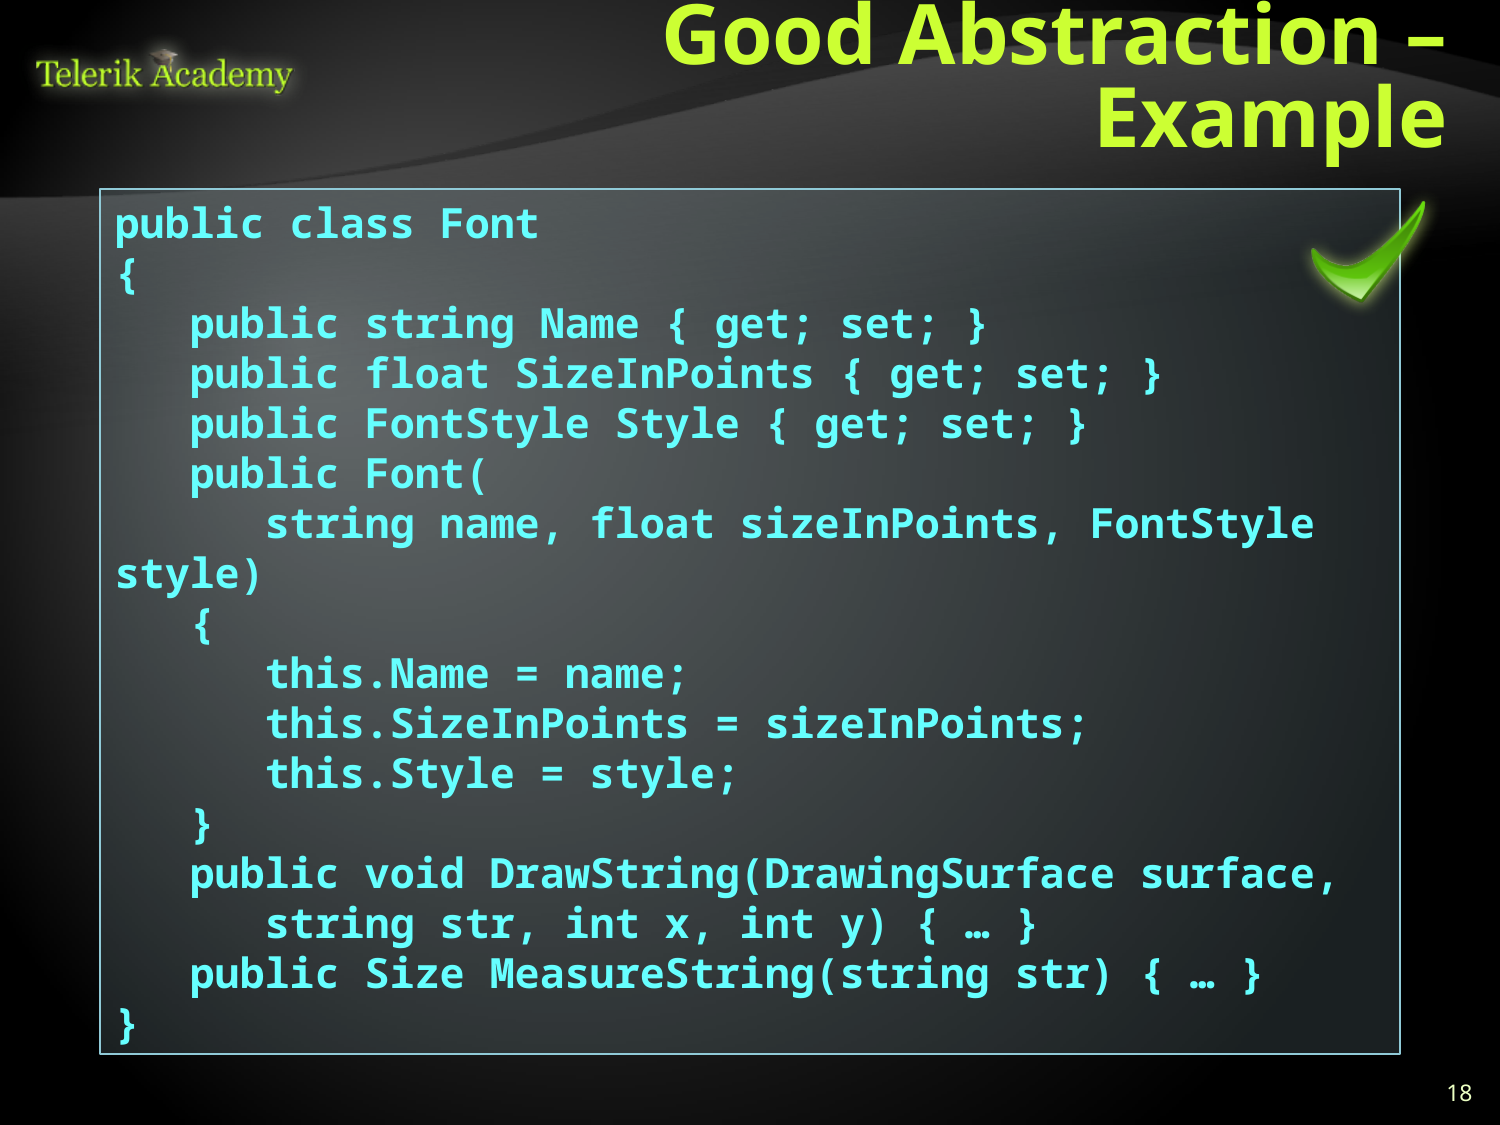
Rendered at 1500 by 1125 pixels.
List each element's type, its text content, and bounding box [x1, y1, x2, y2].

picture [0, 0, 1500, 1125]
slide_number 18 [1412, 1074, 1488, 1113]
title Good Abstraction – Example [300, 12, 1463, 150]
slide_number 36 [1288, 189, 1294, 320]
text_box public class Font { public string Name { get; set; } public float SizeInPoints { get; set; } public FontStyle Style { get; set; } public Font( string name, float sizeInPoints, FontStyle style) { this.Name = name; this.SizeInPoints = sizeInPoints; this.Style = style; } public void DrawString(DrawingSurface surface, string str, int x, int y) { … } public Size MeasureString(string str) { … } } [99, 189, 1400, 1055]
